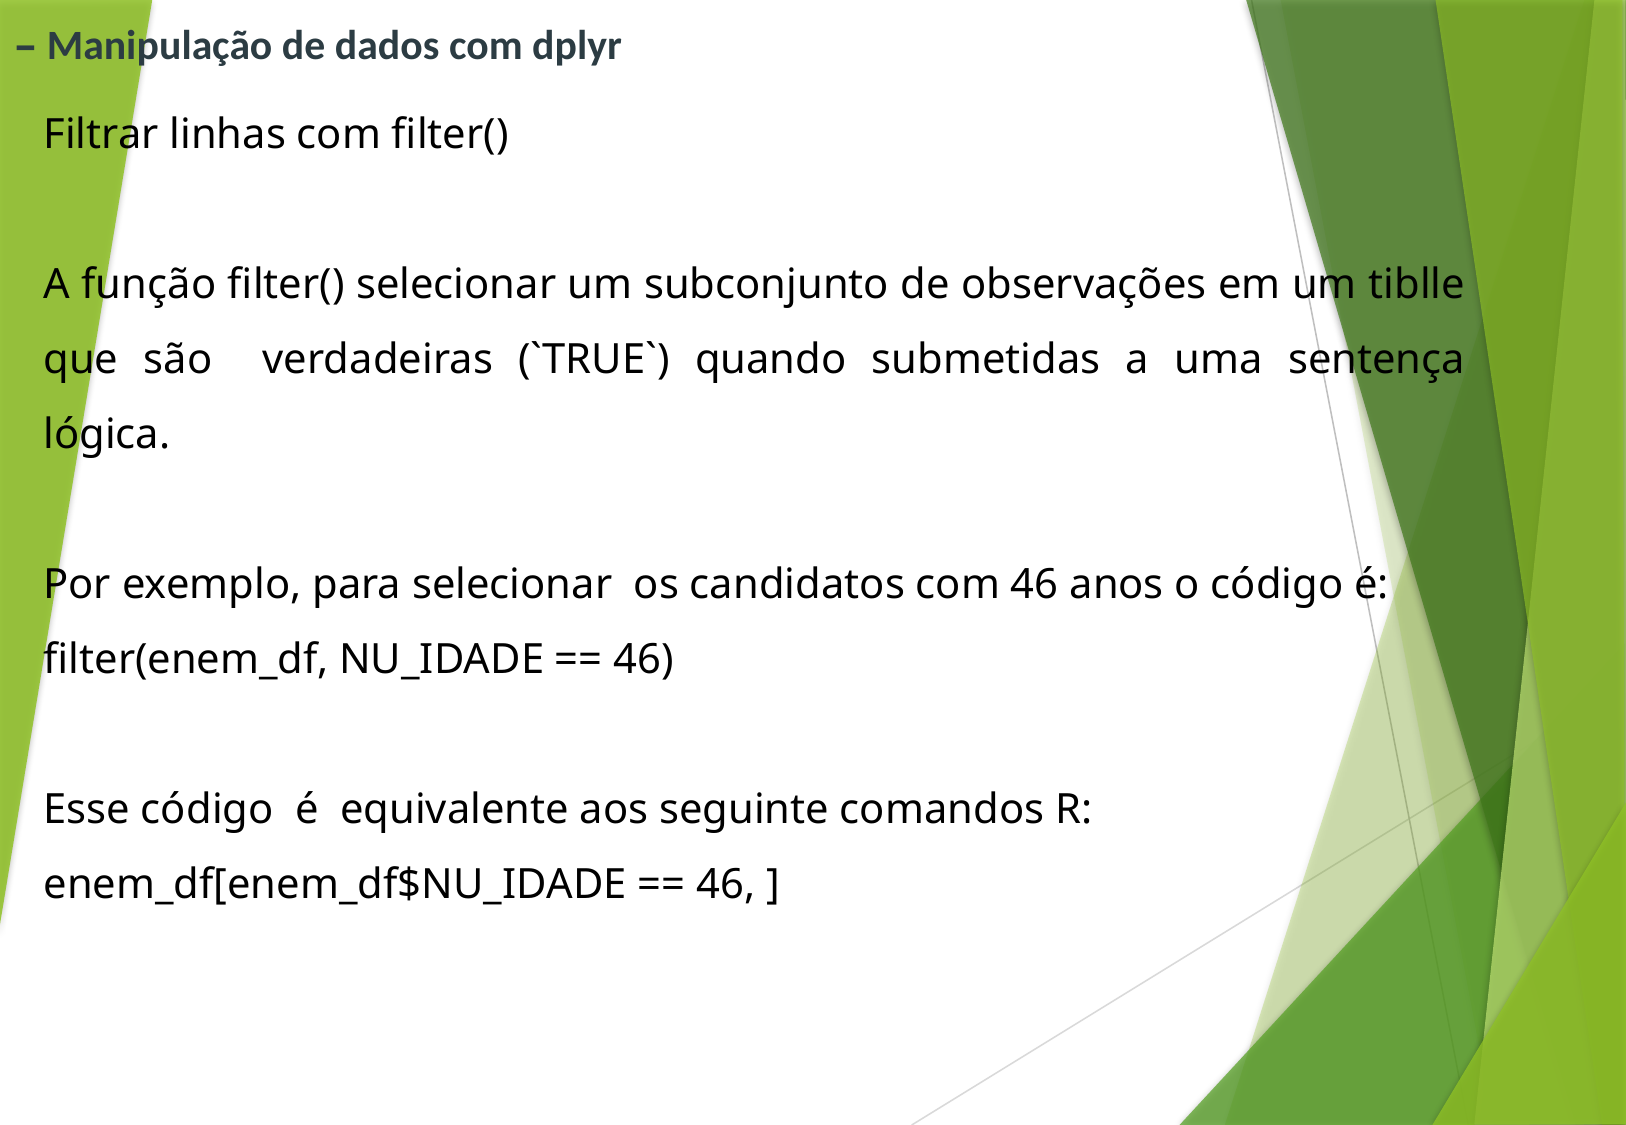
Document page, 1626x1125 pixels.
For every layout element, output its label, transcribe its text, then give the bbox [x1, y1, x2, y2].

title – Manipulação de dados com dplyr [0, 0, 1597, 75]
text_box Filtrar linhas com filter() A função filter() selecionar um subconjunto de observações em um tiblle que são verdadeiras (`TRUE`) quando submetidas a uma sentença lógica. Por exemplo, para selecionar os candidatos com 46 anos o código é: filter(enem_df, NU_IDADE == 46) Esse código é equivalente aos seguinte comandos R: enem_df[enem_df$NU_IDADE == 46, ] [28, 74, 1481, 915]
